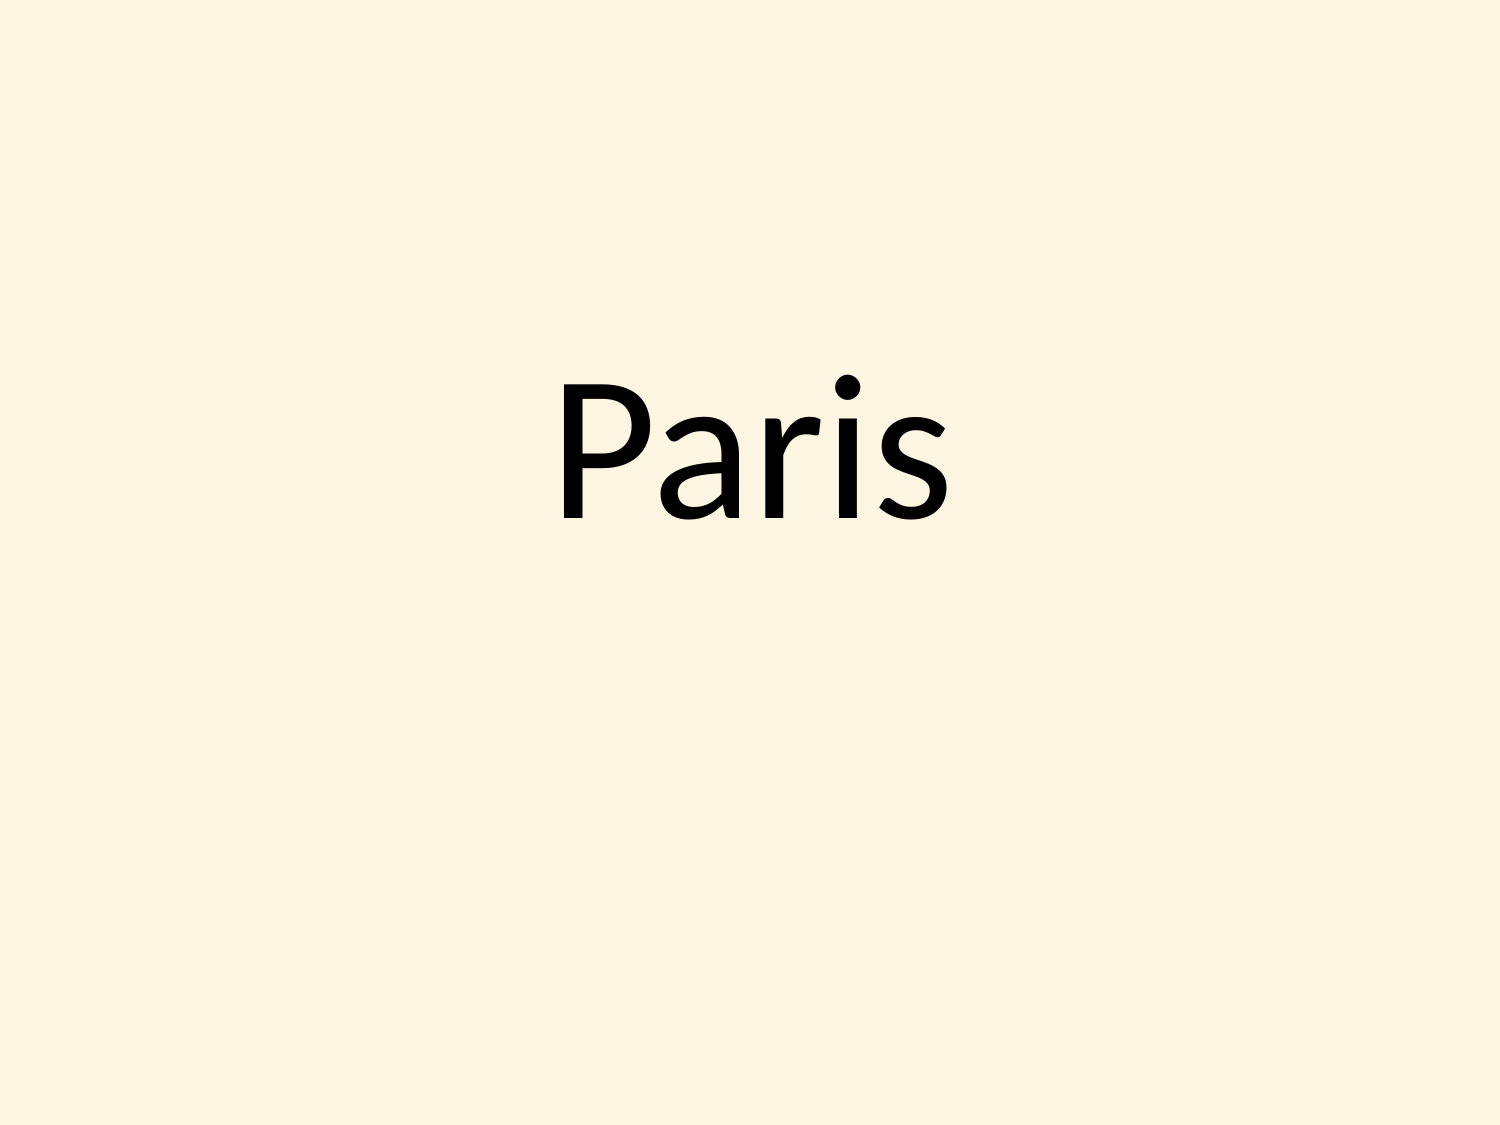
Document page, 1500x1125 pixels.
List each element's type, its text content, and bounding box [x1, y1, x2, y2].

list Paris [76, 302, 1428, 669]
